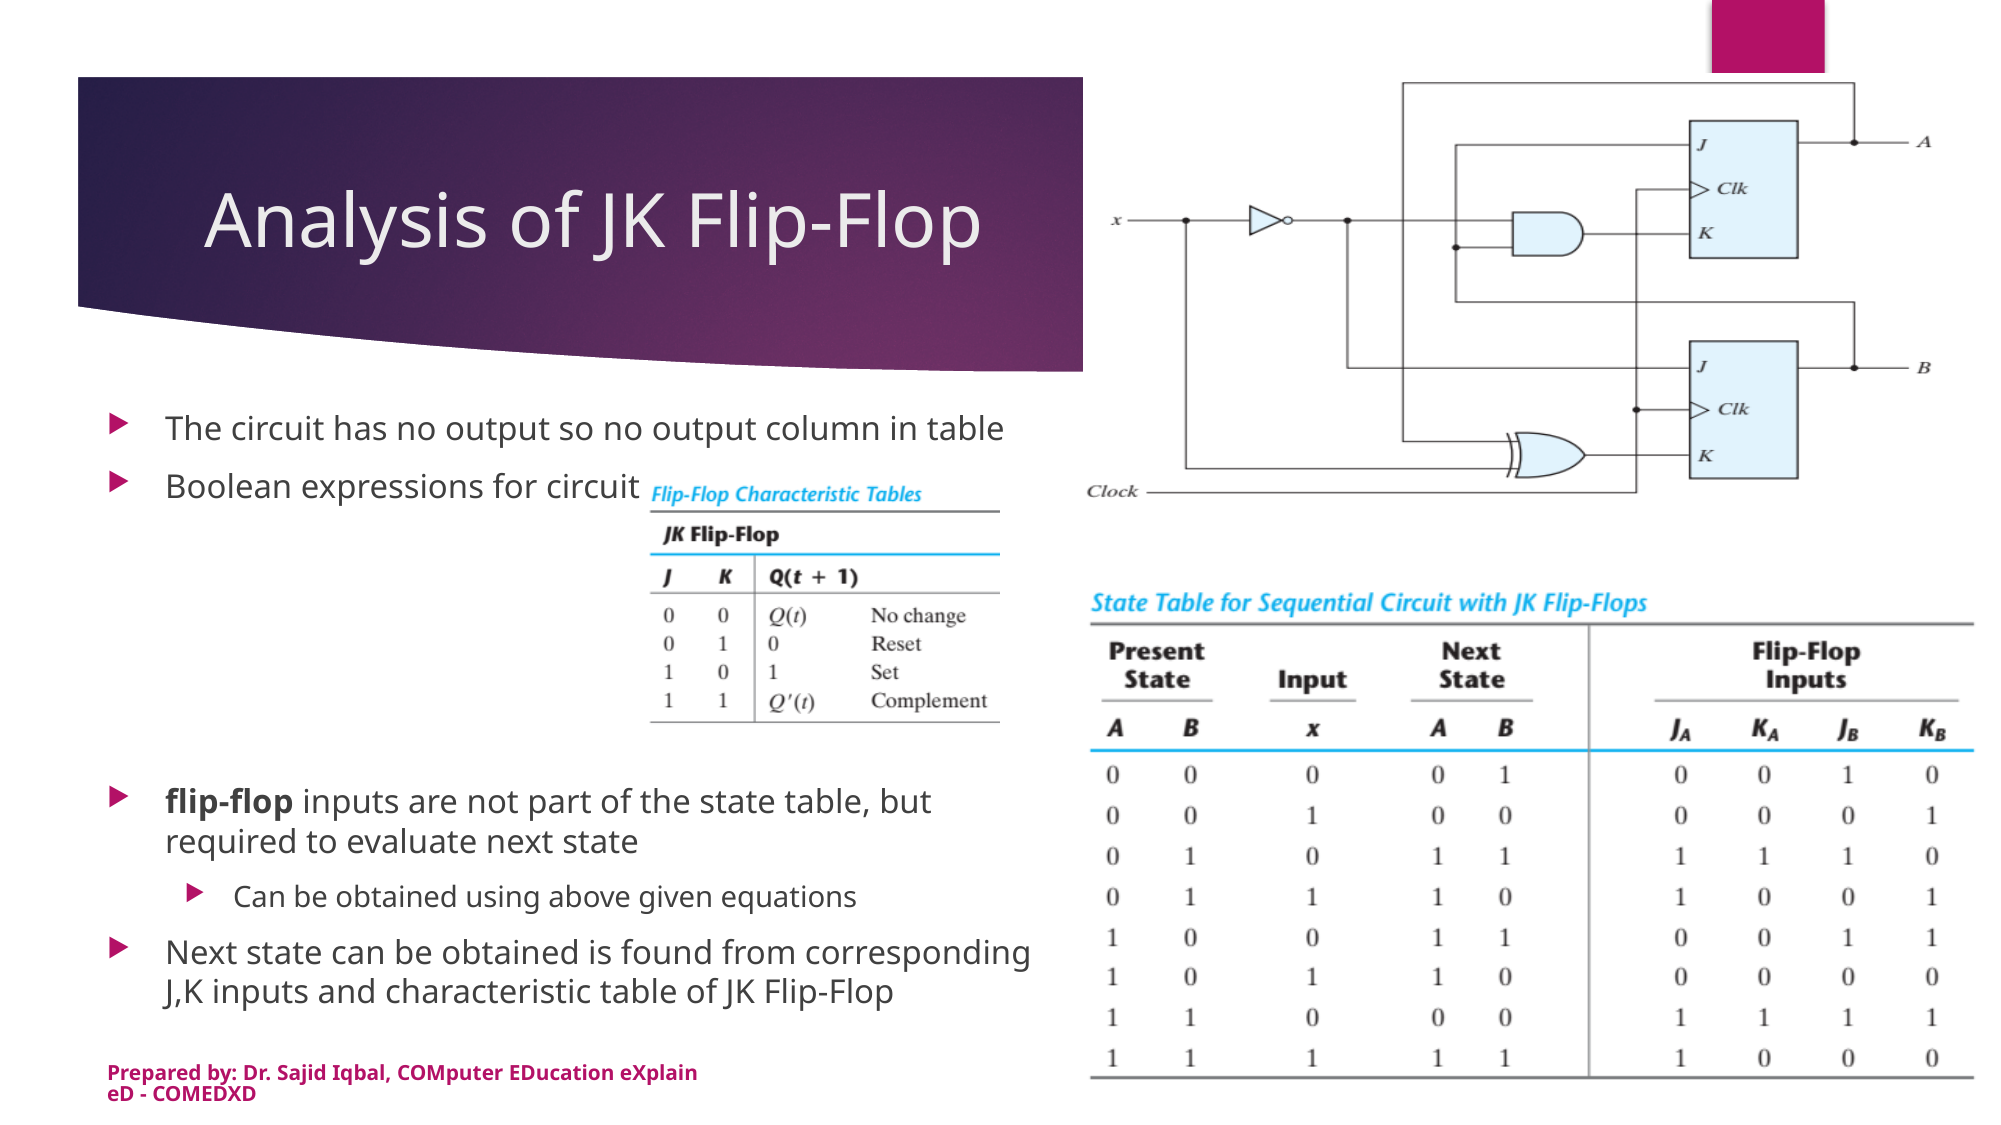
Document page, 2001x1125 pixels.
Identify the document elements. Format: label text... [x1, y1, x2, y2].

footer Prepared by: Dr. Sajid Iqbal, COMputer EDucation eXplaineD - COMEDXD [92, 1048, 726, 1099]
slide_number 13 [1698, 48, 1836, 72]
picture [1083, 590, 1982, 1092]
picture [643, 482, 1001, 732]
picture [1083, 73, 1952, 506]
title Analysis of JK Flip-Flop [189, 159, 1077, 276]
